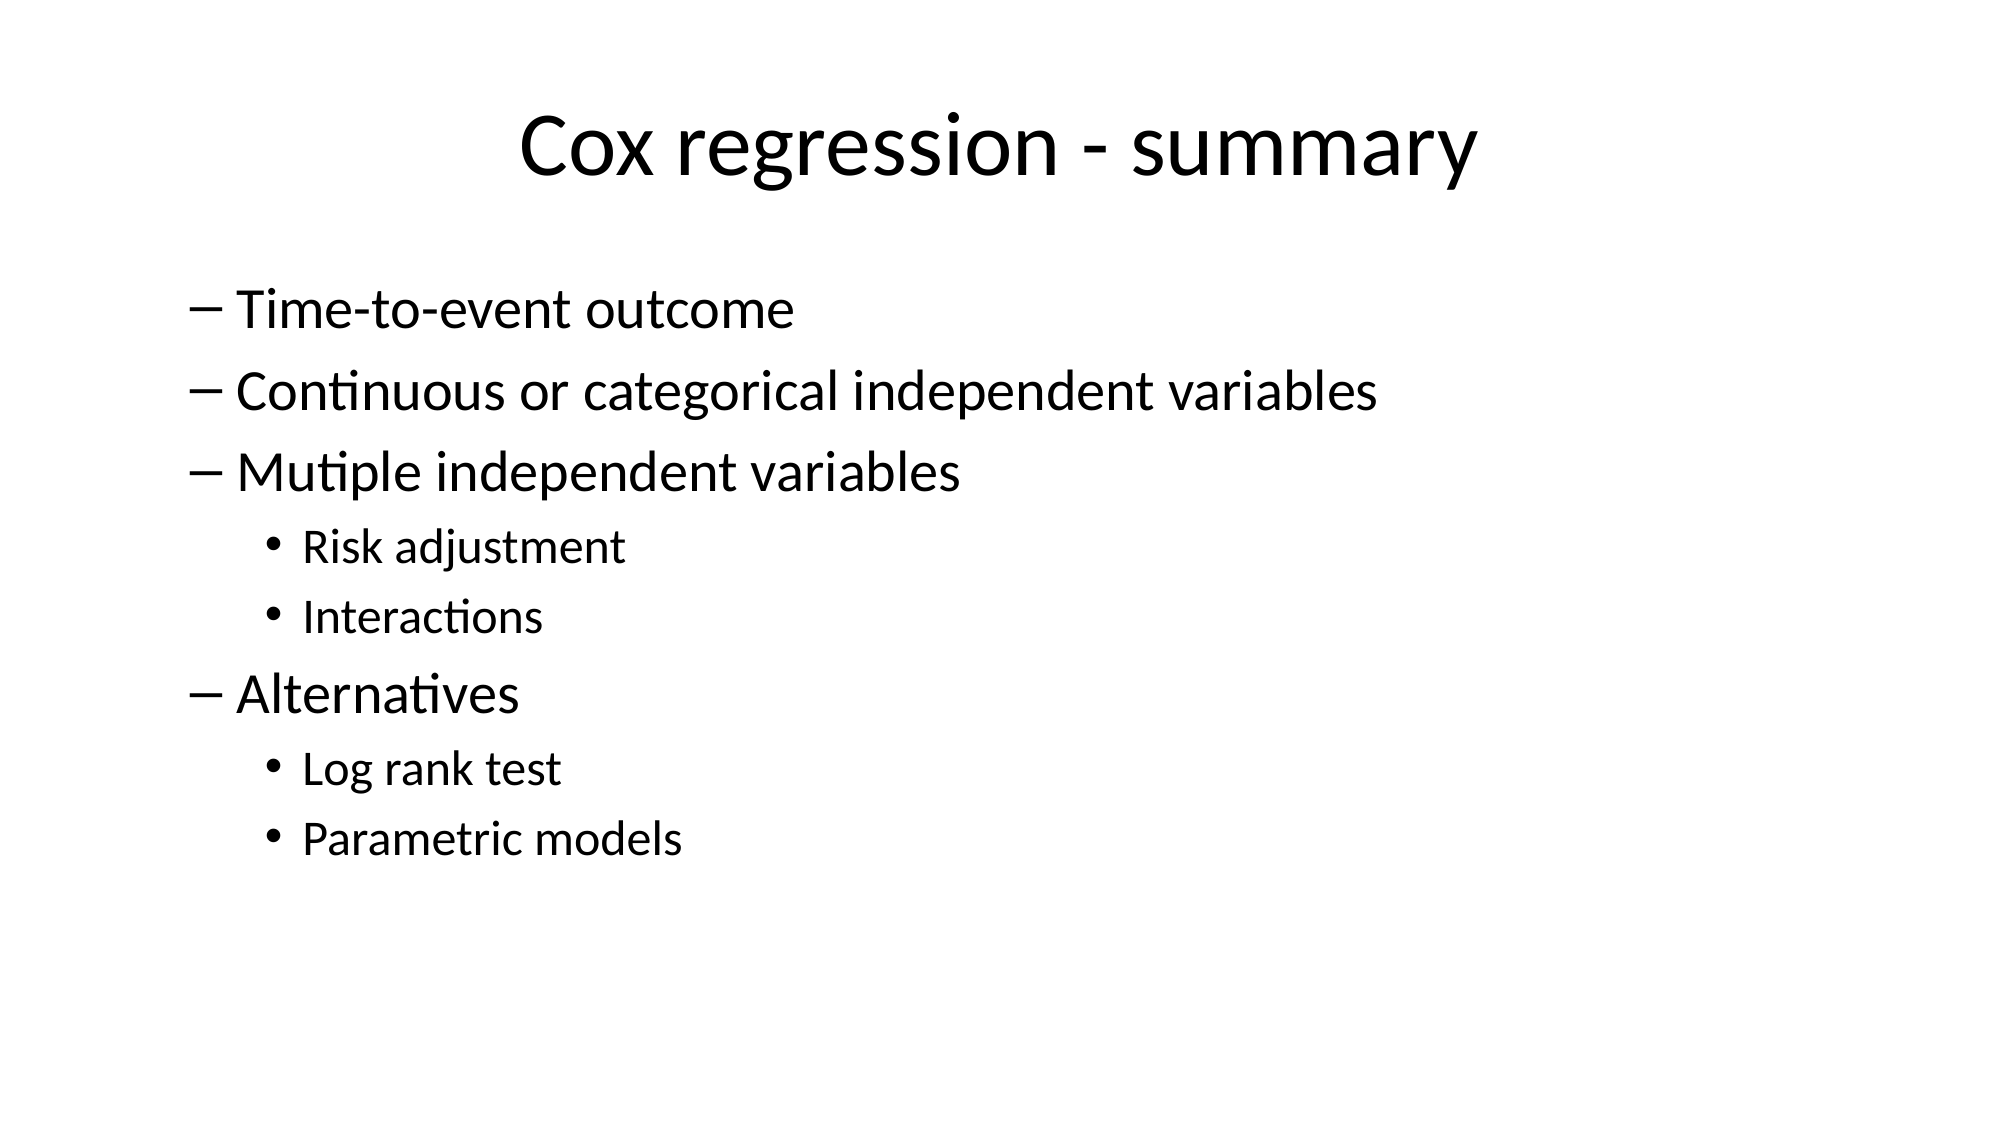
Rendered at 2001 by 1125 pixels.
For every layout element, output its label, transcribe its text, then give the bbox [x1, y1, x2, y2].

list Time-to-event outcome Continuous or categorical independent variables Mutiple independent variables Risk adjustment Interactions Alternatives Log rank test Parametric models [99, 262, 1900, 1005]
title Cox regression - summary [99, 45, 1900, 233]
